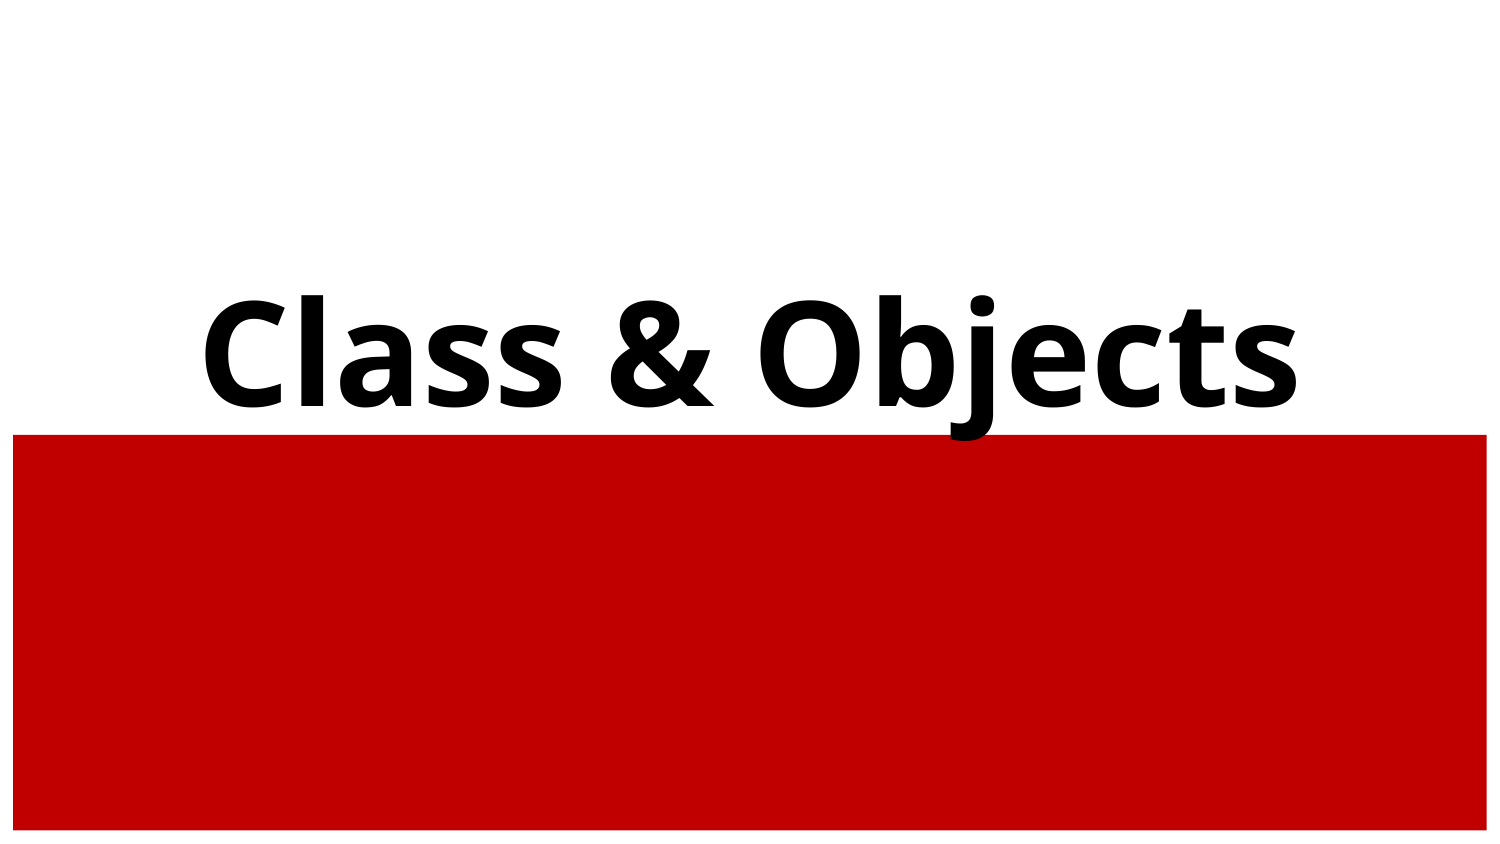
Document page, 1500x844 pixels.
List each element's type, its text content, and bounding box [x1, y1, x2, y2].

title Class & Objects [51, 121, 1449, 451]
